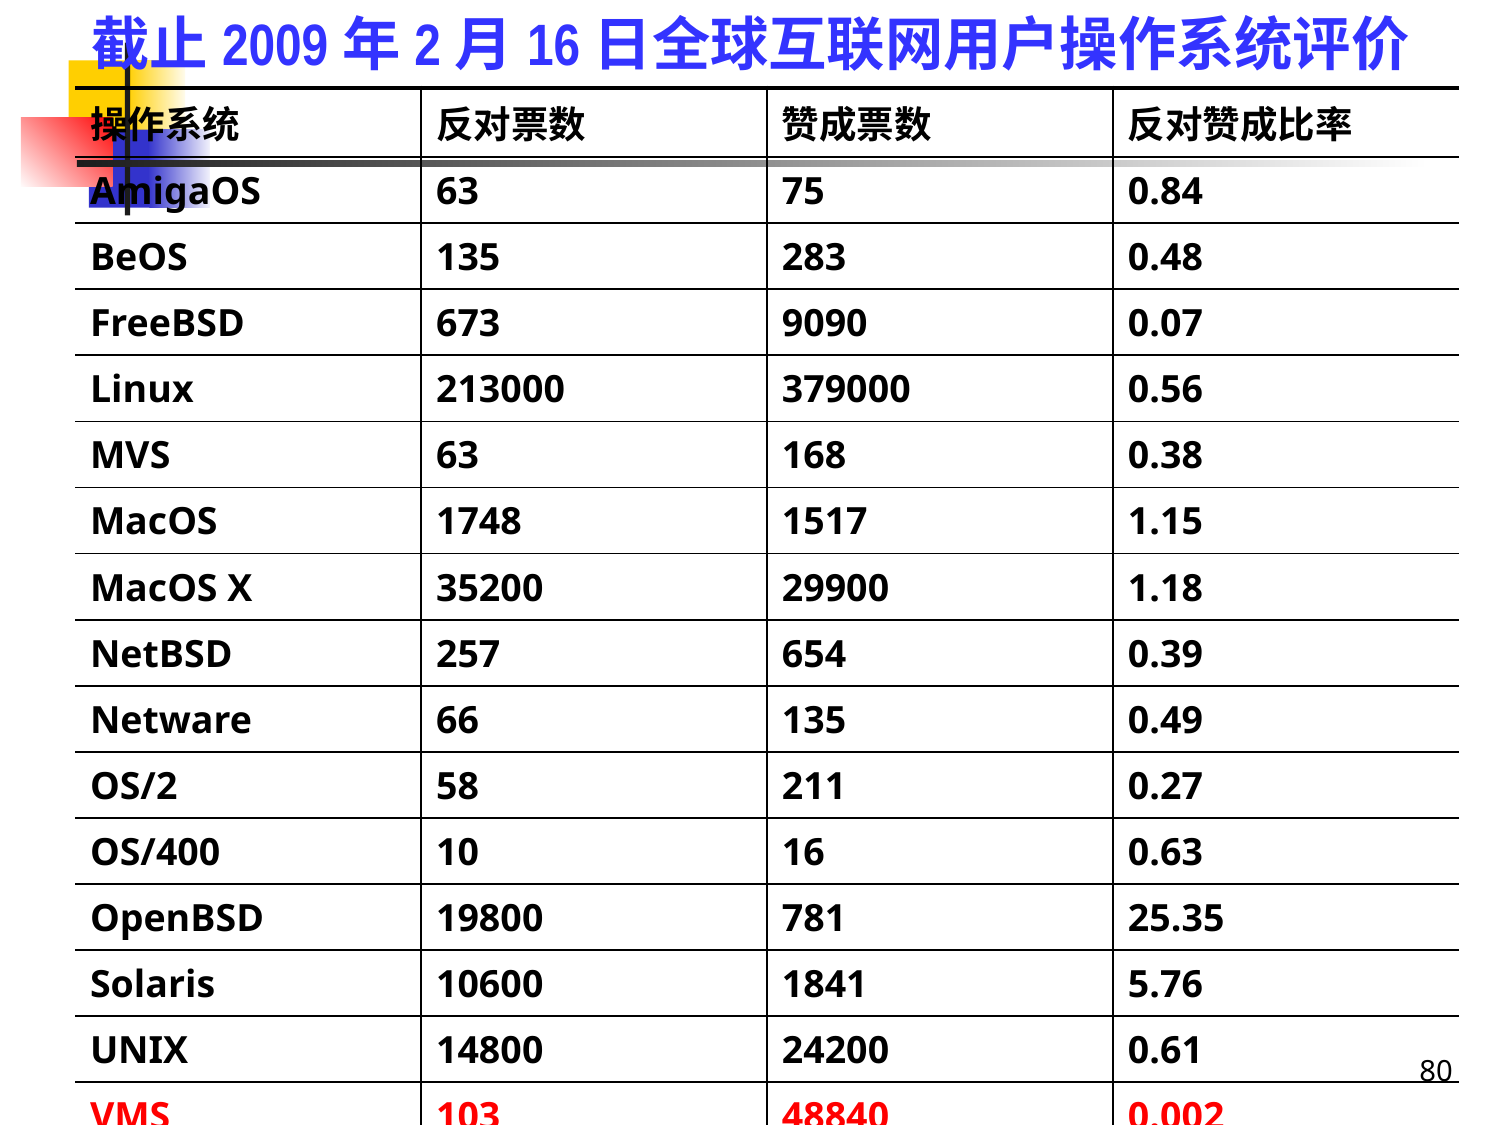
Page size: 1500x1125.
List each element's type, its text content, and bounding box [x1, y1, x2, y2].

table_cell 0.84 [1114, 158, 1459, 222]
table_cell 9090 [768, 290, 1112, 354]
table_cell 0.38 [1114, 422, 1459, 487]
table_cell 0.27 [1114, 753, 1459, 817]
table_cell 58 [422, 753, 766, 817]
table_cell 25.35 [1114, 885, 1459, 949]
table_cell 0.48 [1114, 224, 1459, 288]
table_cell 168 [768, 422, 1112, 487]
table_cell 24200 [768, 1017, 1112, 1081]
table_cell MVS [75, 422, 420, 487]
table_cell 75 [768, 158, 1112, 222]
table_cell OpenBSD [75, 885, 420, 949]
table_cell 781 [768, 885, 1112, 949]
table_cell Linux [75, 356, 420, 421]
table_cell NetBSD [75, 621, 420, 685]
table_cell 1517 [768, 488, 1112, 553]
table_cell OS/400 [75, 819, 420, 883]
table_cell 654 [768, 621, 1112, 685]
table_cell 66 [422, 687, 766, 751]
table_cell 10 [422, 819, 766, 883]
table_cell 63 [422, 422, 766, 487]
table_cell VMS [75, 1083, 420, 1125]
table_cell 0.63 [1114, 819, 1459, 883]
table_cell 48840 [768, 1083, 1112, 1125]
table_cell 135 [422, 224, 766, 288]
table_cell 257 [422, 621, 766, 685]
table_header 操作系统 [75, 90, 420, 156]
table_cell 10600 [422, 951, 766, 1015]
table_cell 0.002 [1114, 1083, 1459, 1125]
table_cell MacOS X [75, 554, 420, 619]
table_cell UNIX [75, 1017, 420, 1081]
table_cell AmigaOS [75, 158, 420, 222]
table_header 赞成票数 [768, 90, 1112, 156]
table_cell 1.15 [1114, 488, 1459, 553]
table_cell FreeBSD [75, 290, 420, 354]
table_cell 29900 [768, 554, 1112, 619]
table_cell 1.18 [1114, 554, 1459, 619]
table_cell Solaris [75, 951, 420, 1015]
table_header 反对票数 [422, 90, 766, 156]
slide_number 80 [1154, 1023, 1468, 1100]
table_cell 35200 [422, 554, 766, 619]
table_header 反对赞成比率 [1114, 90, 1459, 156]
table_cell 135 [768, 687, 1112, 751]
table_cell 1841 [768, 951, 1112, 1015]
table_cell 0.49 [1114, 687, 1459, 751]
table_cell 16 [768, 819, 1112, 883]
table_cell 211 [768, 753, 1112, 817]
table_cell 14800 [422, 1017, 766, 1081]
table_cell 5.76 [1114, 951, 1459, 1015]
table_cell 0.07 [1114, 290, 1459, 354]
table_cell 379000 [768, 356, 1112, 421]
table_cell Netware [75, 687, 420, 751]
table_cell 103 [422, 1083, 766, 1125]
table_cell 19800 [422, 885, 766, 949]
table_cell 0.39 [1114, 621, 1459, 685]
table_cell 0.56 [1114, 356, 1459, 421]
table_cell BeOS [75, 224, 420, 288]
table_cell 673 [422, 290, 766, 354]
table_cell MacOS [75, 488, 420, 553]
table_cell 213000 [422, 356, 766, 421]
table_cell OS/2 [75, 753, 420, 817]
table_cell 283 [768, 224, 1112, 288]
text_box 截止2009年2月16日全球互联网用户操作系统评价 [76, 0, 1500, 85]
table_cell 63 [422, 158, 766, 222]
table_cell 1748 [422, 488, 766, 553]
table_cell 0.61 [1114, 1017, 1459, 1081]
